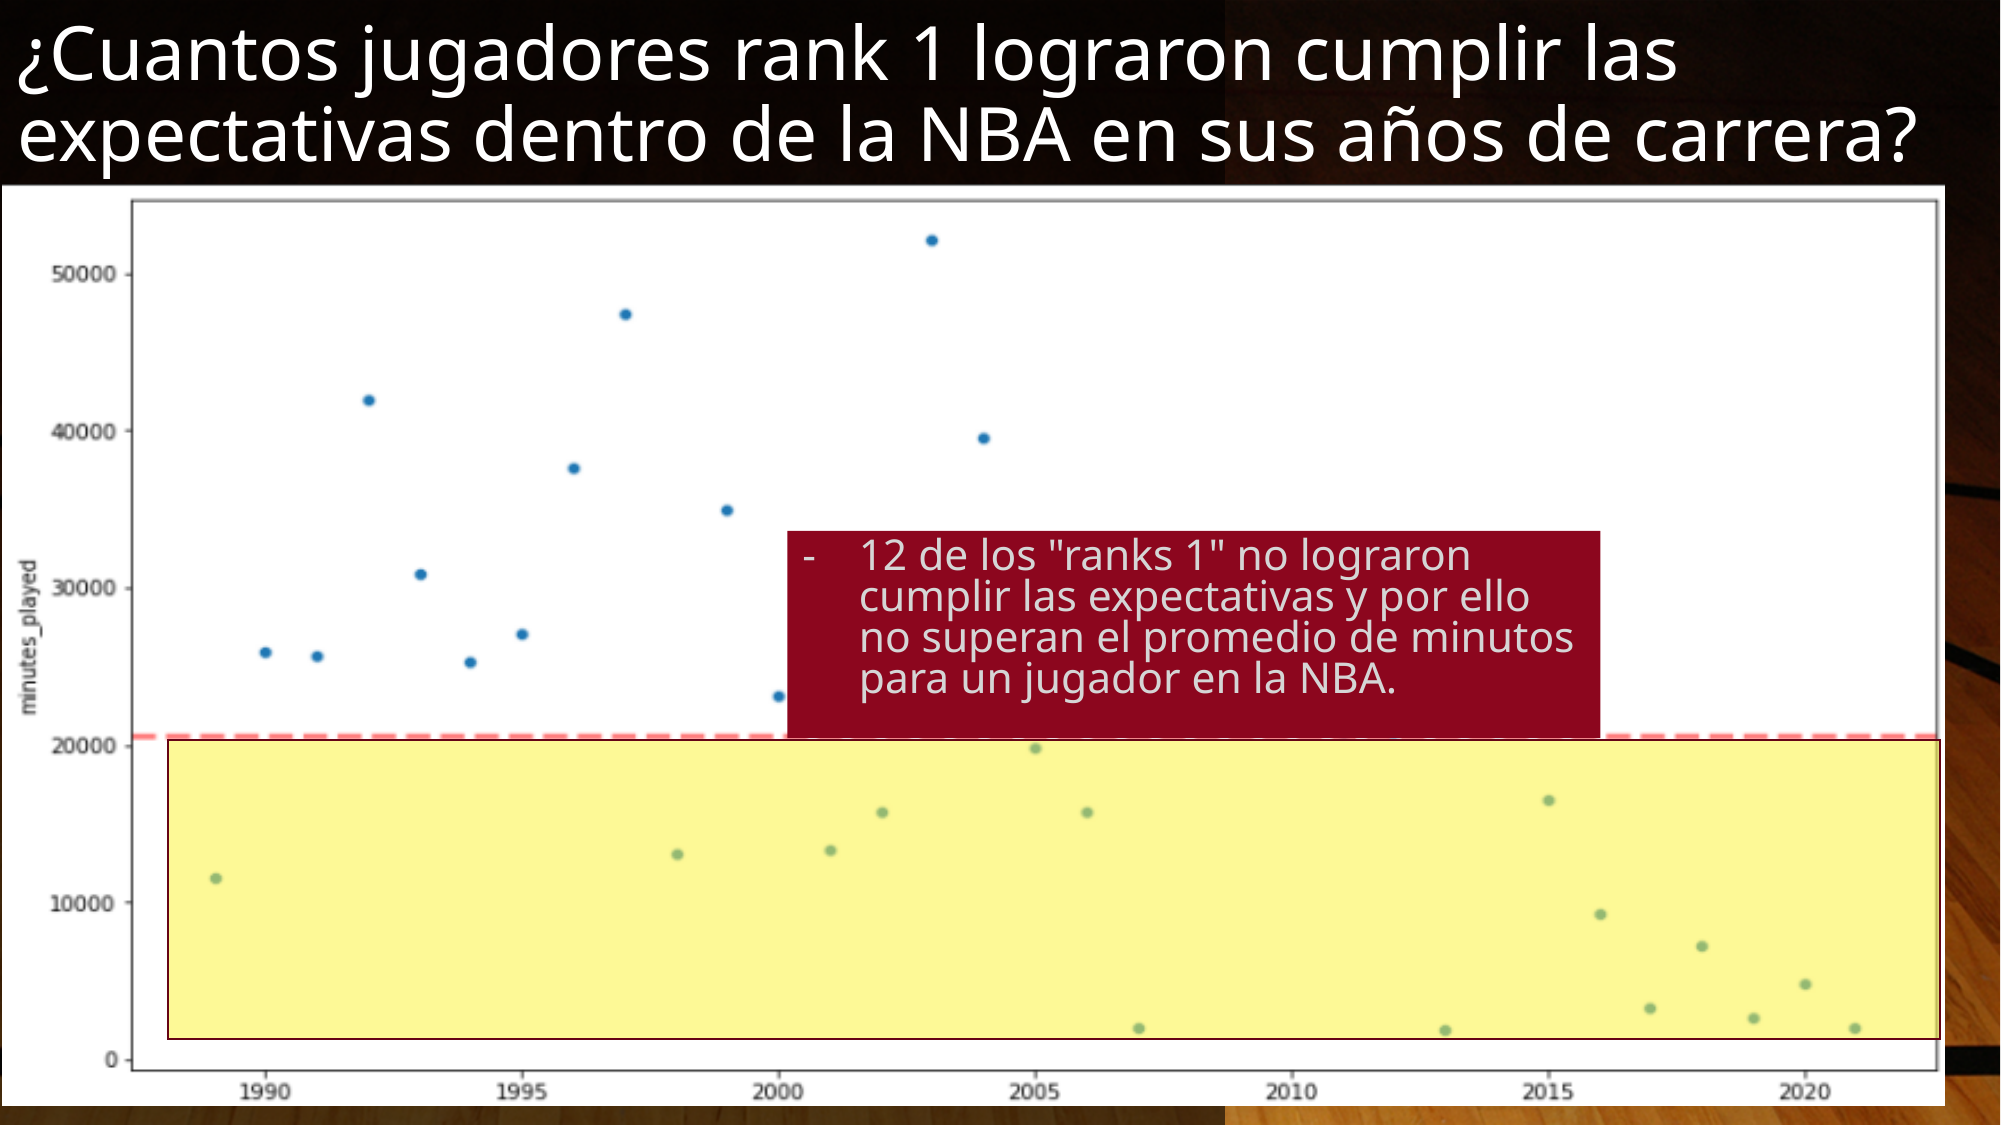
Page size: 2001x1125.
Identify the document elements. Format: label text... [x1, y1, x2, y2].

title ¿Cuantos jugadores rank 1 lograron cumplir las expectativas dentro de la NBA en sus años de carrera? [2, 0, 2000, 185]
picture [0, 0, 2001, 1125]
